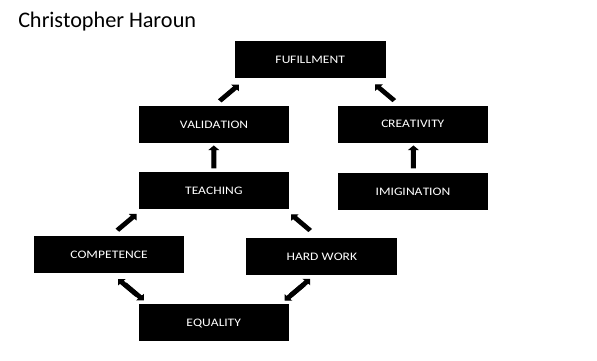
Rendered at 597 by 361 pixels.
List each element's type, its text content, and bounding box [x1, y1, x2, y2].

title Christopher Haroun [3, 0, 518, 40]
picture [33, 39, 563, 343]
